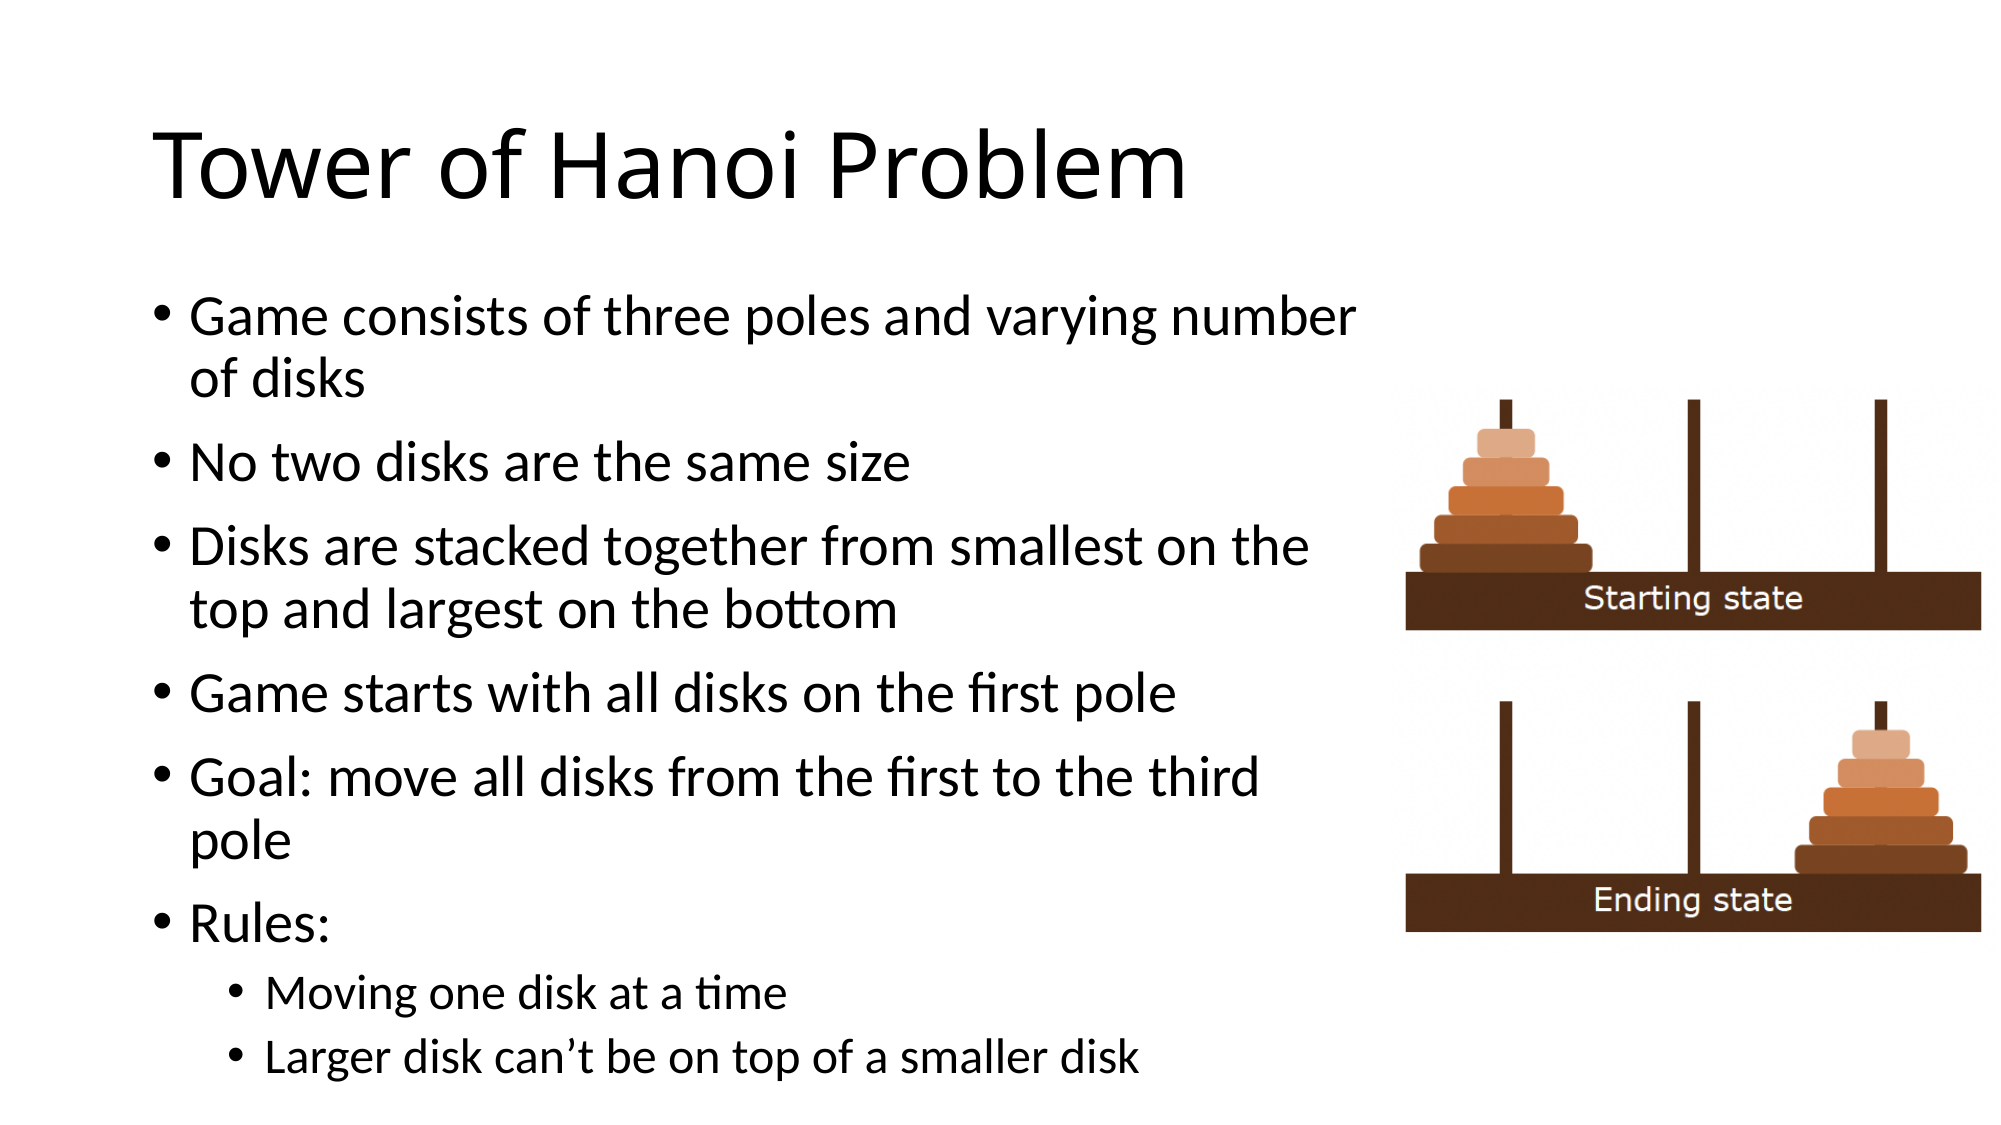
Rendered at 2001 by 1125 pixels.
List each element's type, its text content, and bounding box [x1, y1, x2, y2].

title Tower of Hanoi Problem [137, 59, 1863, 278]
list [1388, 386, 1998, 954]
text_box Game consists of three poles and varying number of disks No two disks are the same size Disks are stacked together from smallest on the top and largest on the bottom Game starts with all disks on the first pole Goal: move all disks from the first to the third pole Rules: Moving one disk at a time Larger disk can’t be on top of a smaller disk [137, 277, 1389, 1092]
